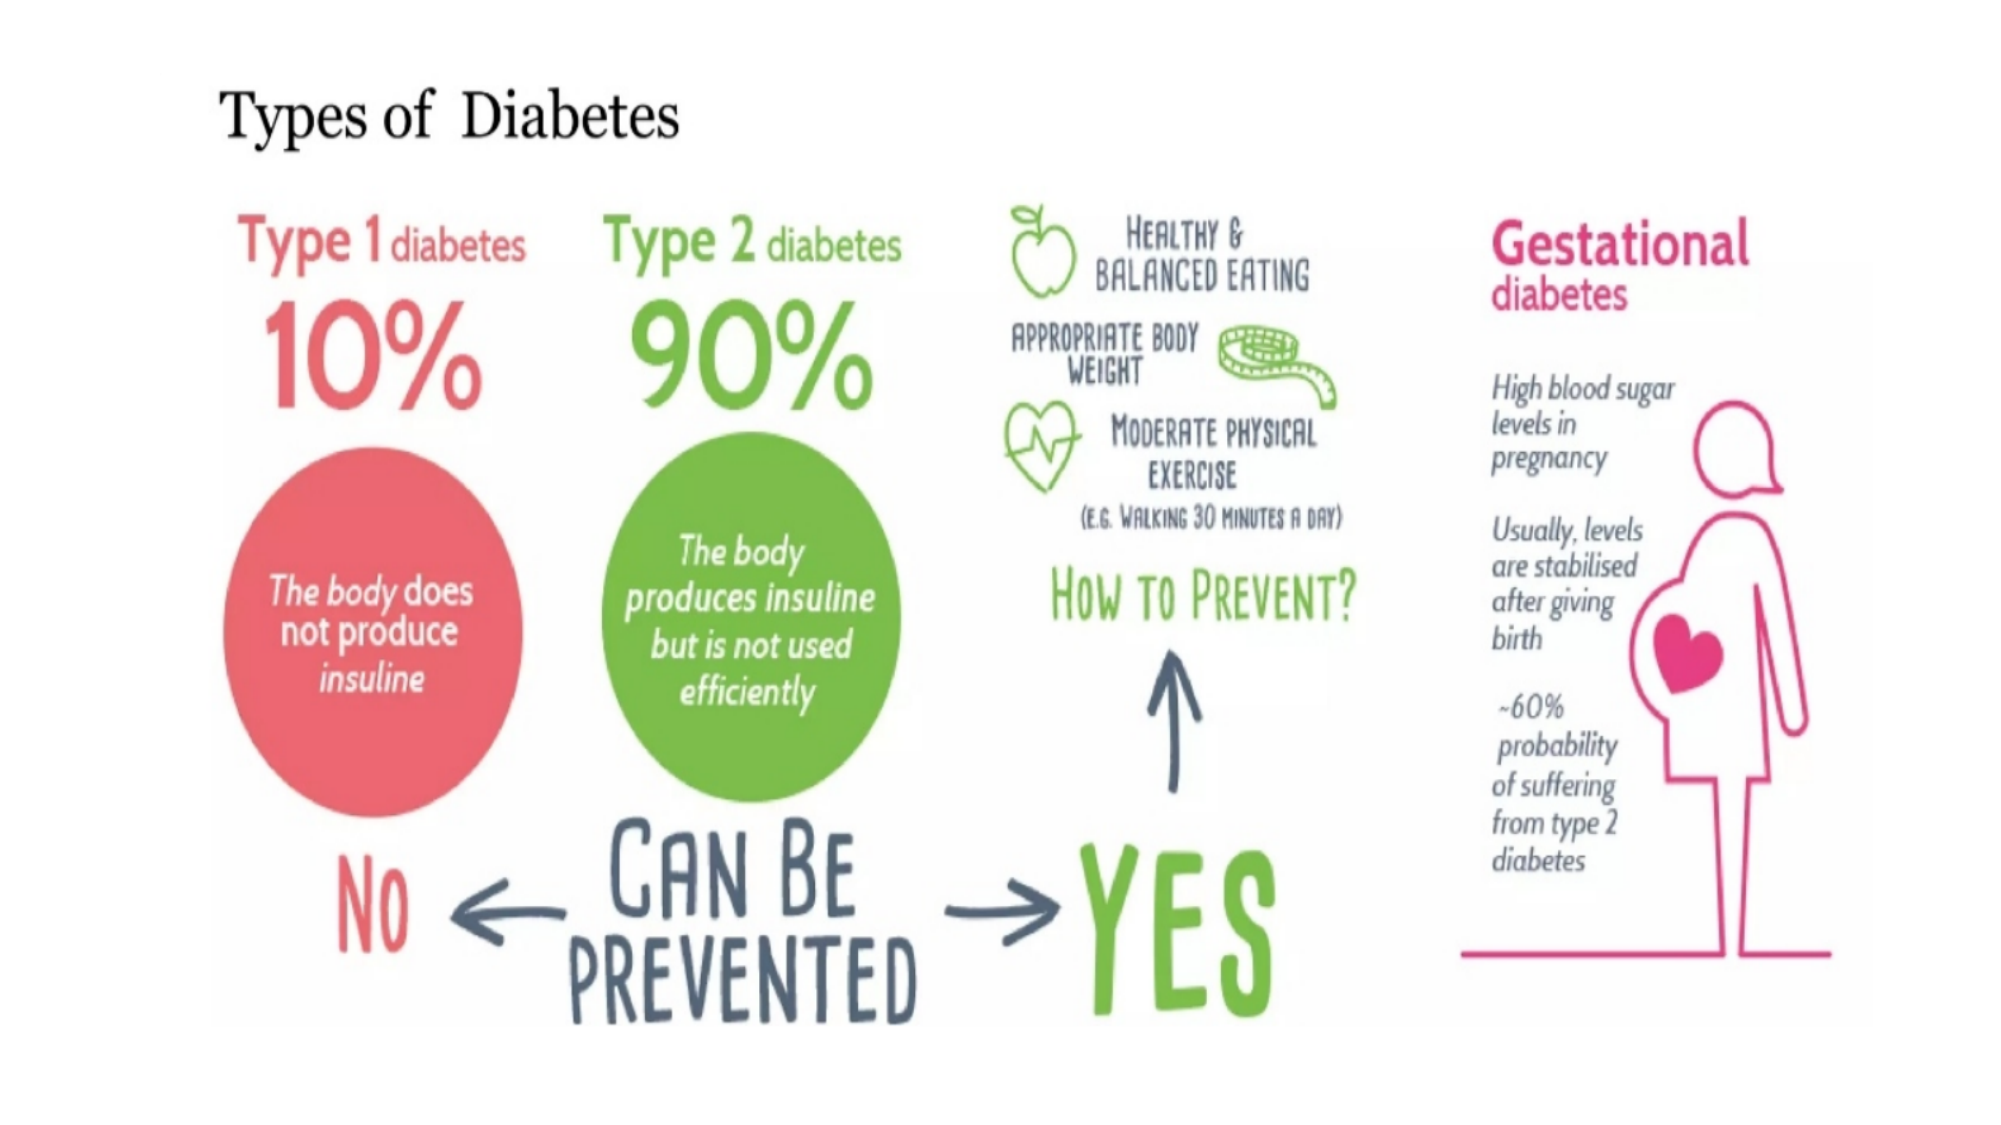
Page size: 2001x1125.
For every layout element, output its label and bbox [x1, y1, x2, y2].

list [160, 73, 1873, 1052]
